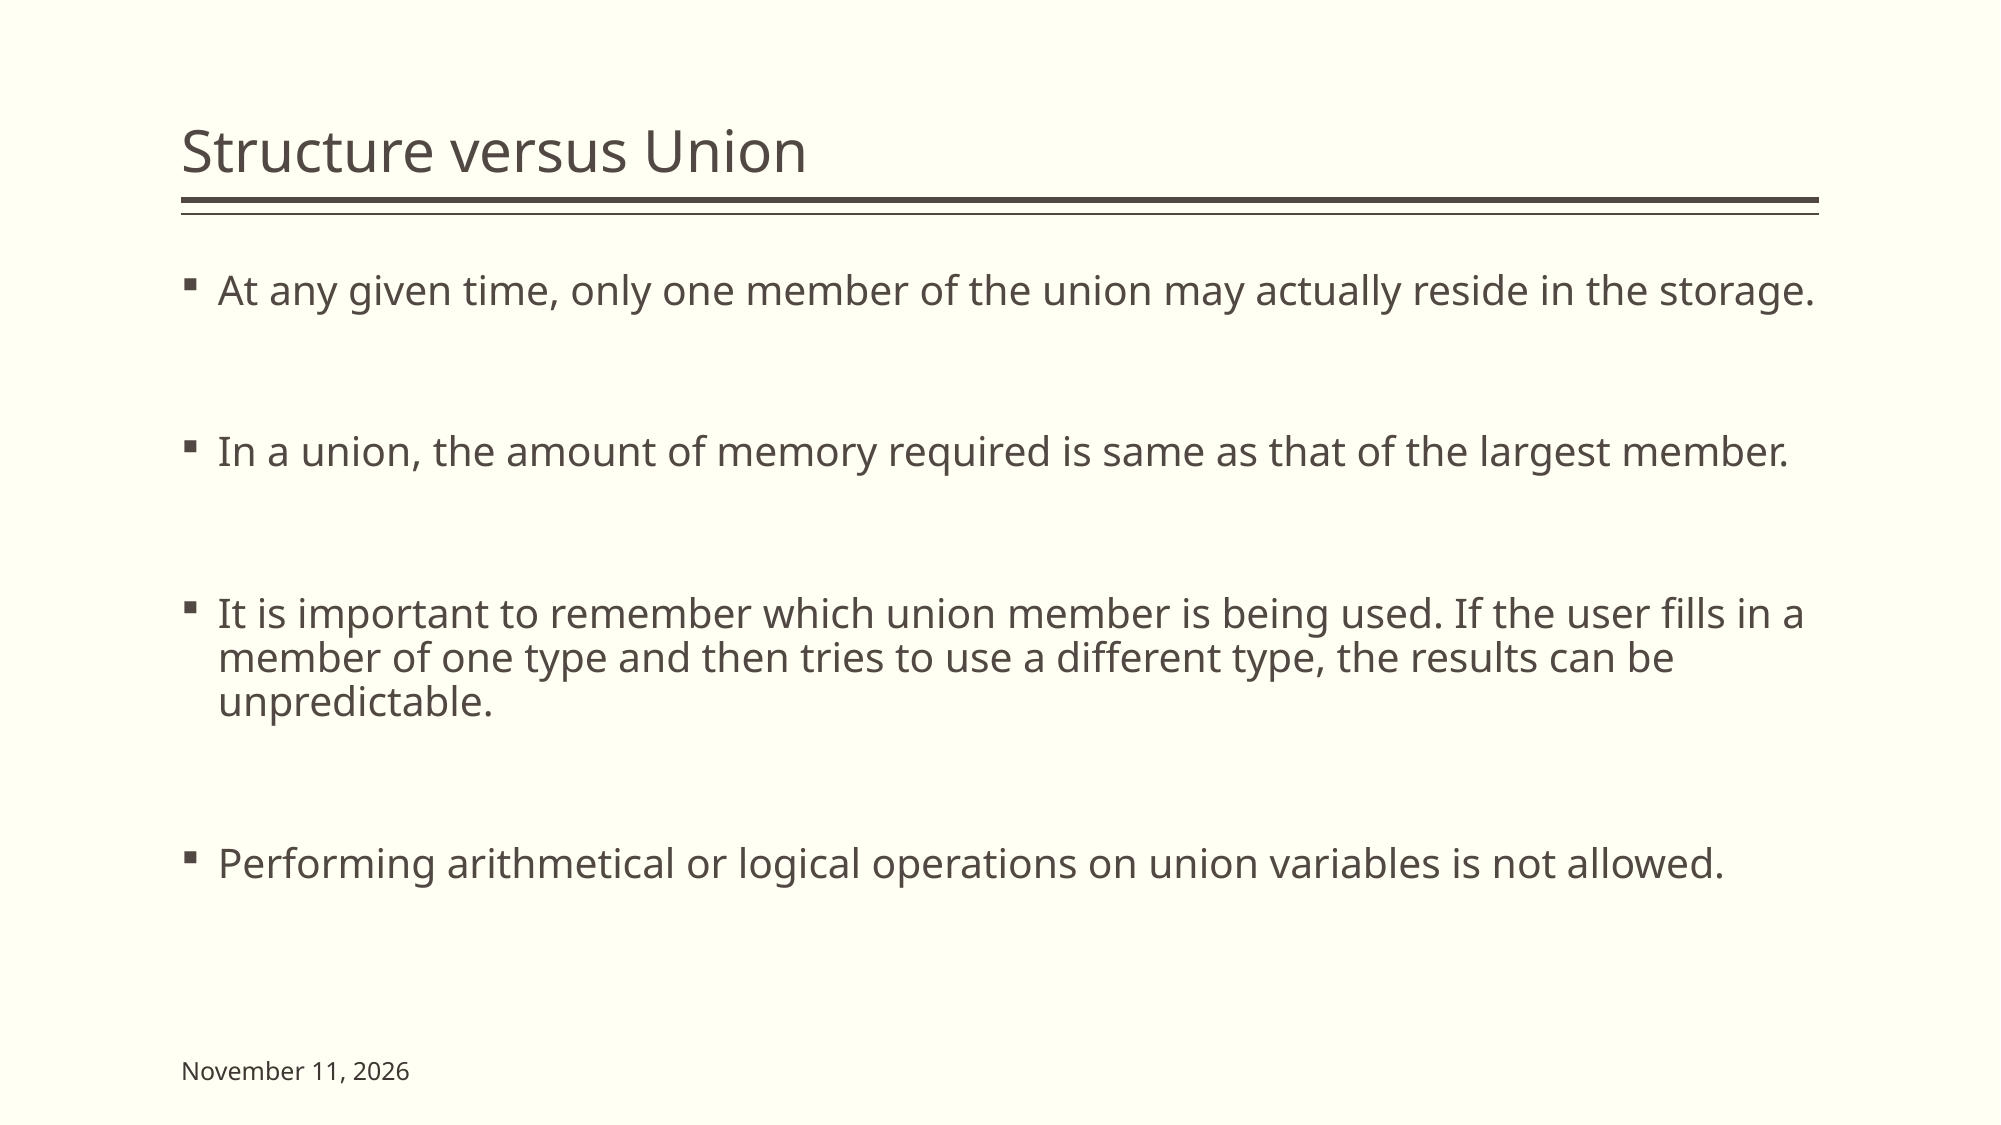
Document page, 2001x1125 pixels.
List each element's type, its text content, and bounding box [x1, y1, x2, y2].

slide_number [181, 1042, 482, 1103]
title Structure versus Union [181, 12, 1819, 193]
list At any given time, only one member of the union may actually reside in the storage. In a union, the amount of memory required is same as that of the largest member. It is important to remember which union member is being used. If the user fills in a member of one type and then tries to use a different type, the results can be unpredictable. Performing arithmetical or logical operations on union variables is not allowed. [181, 262, 1819, 935]
